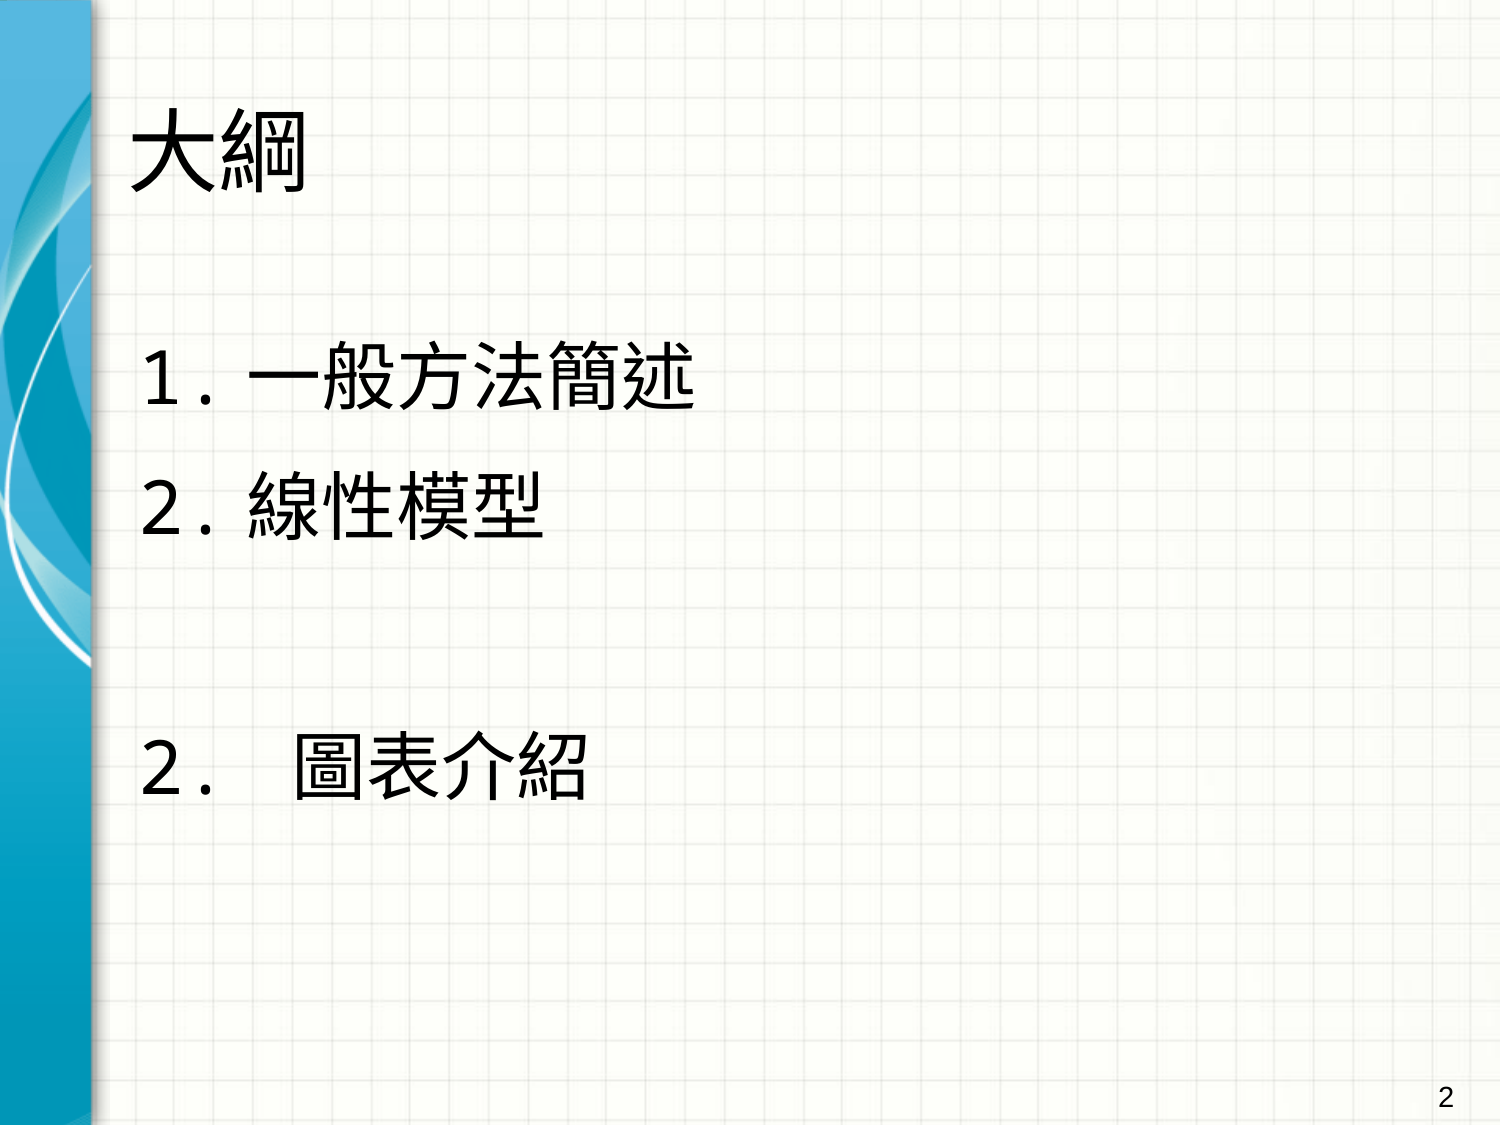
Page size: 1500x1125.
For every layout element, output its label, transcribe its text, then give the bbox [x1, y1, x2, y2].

text_box 2 [1423, 1070, 1500, 1125]
picture [0, 0, 1500, 1125]
text_box 1.一般方法簡述 2.線性模型 2. 圖表介紹 [117, 361, 1481, 1014]
title 大綱 [112, 54, 445, 243]
